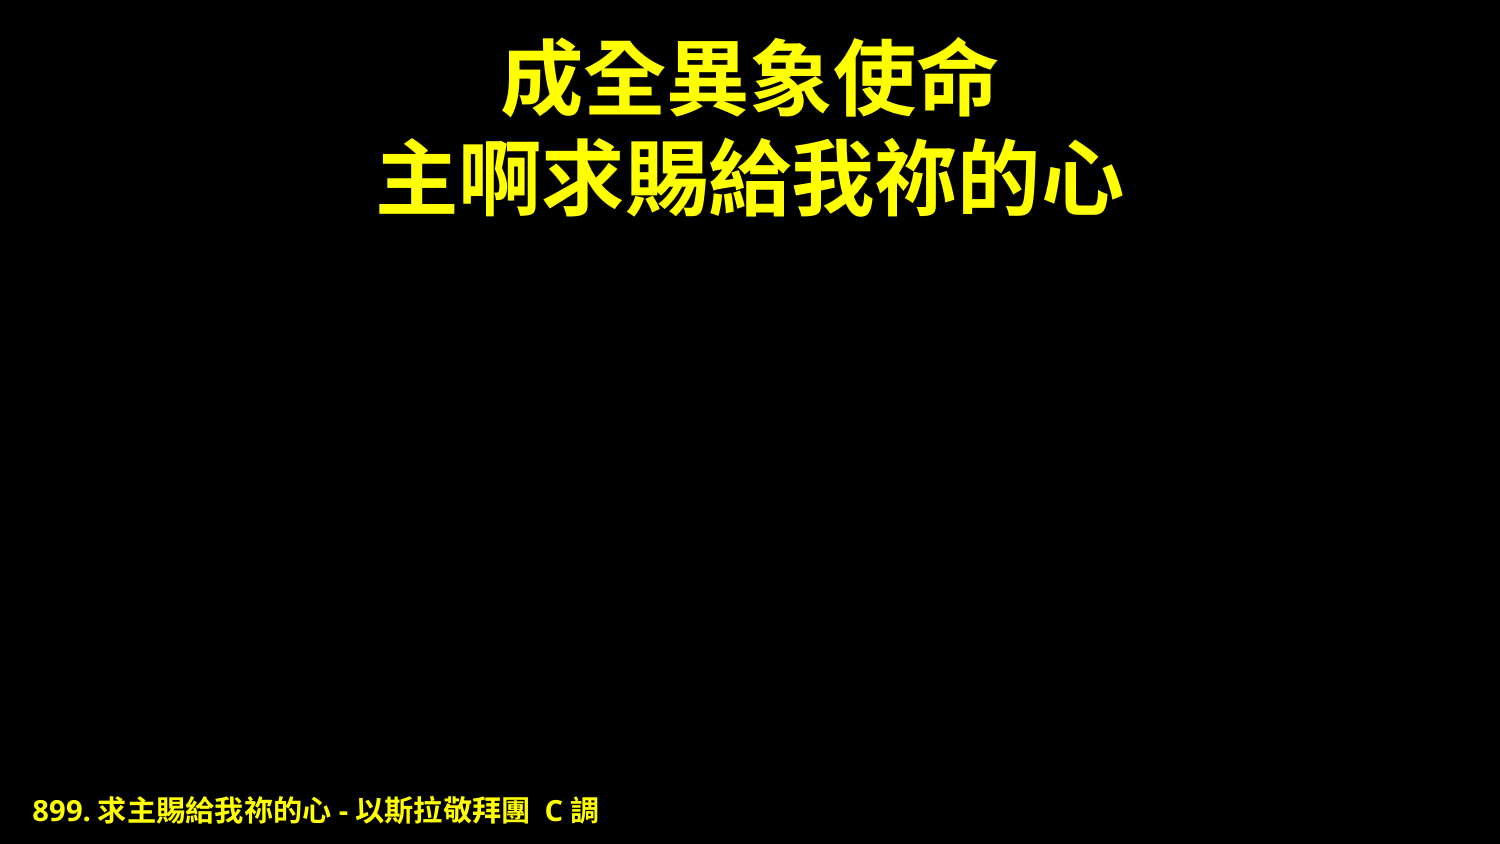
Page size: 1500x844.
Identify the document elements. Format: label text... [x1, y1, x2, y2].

text_box 899.求主賜給我祢的心-以斯拉敬拜團 C調 [17, 784, 774, 835]
title 成全異象使命 主啊求賜給我祢的心 [0, 55, 1500, 197]
